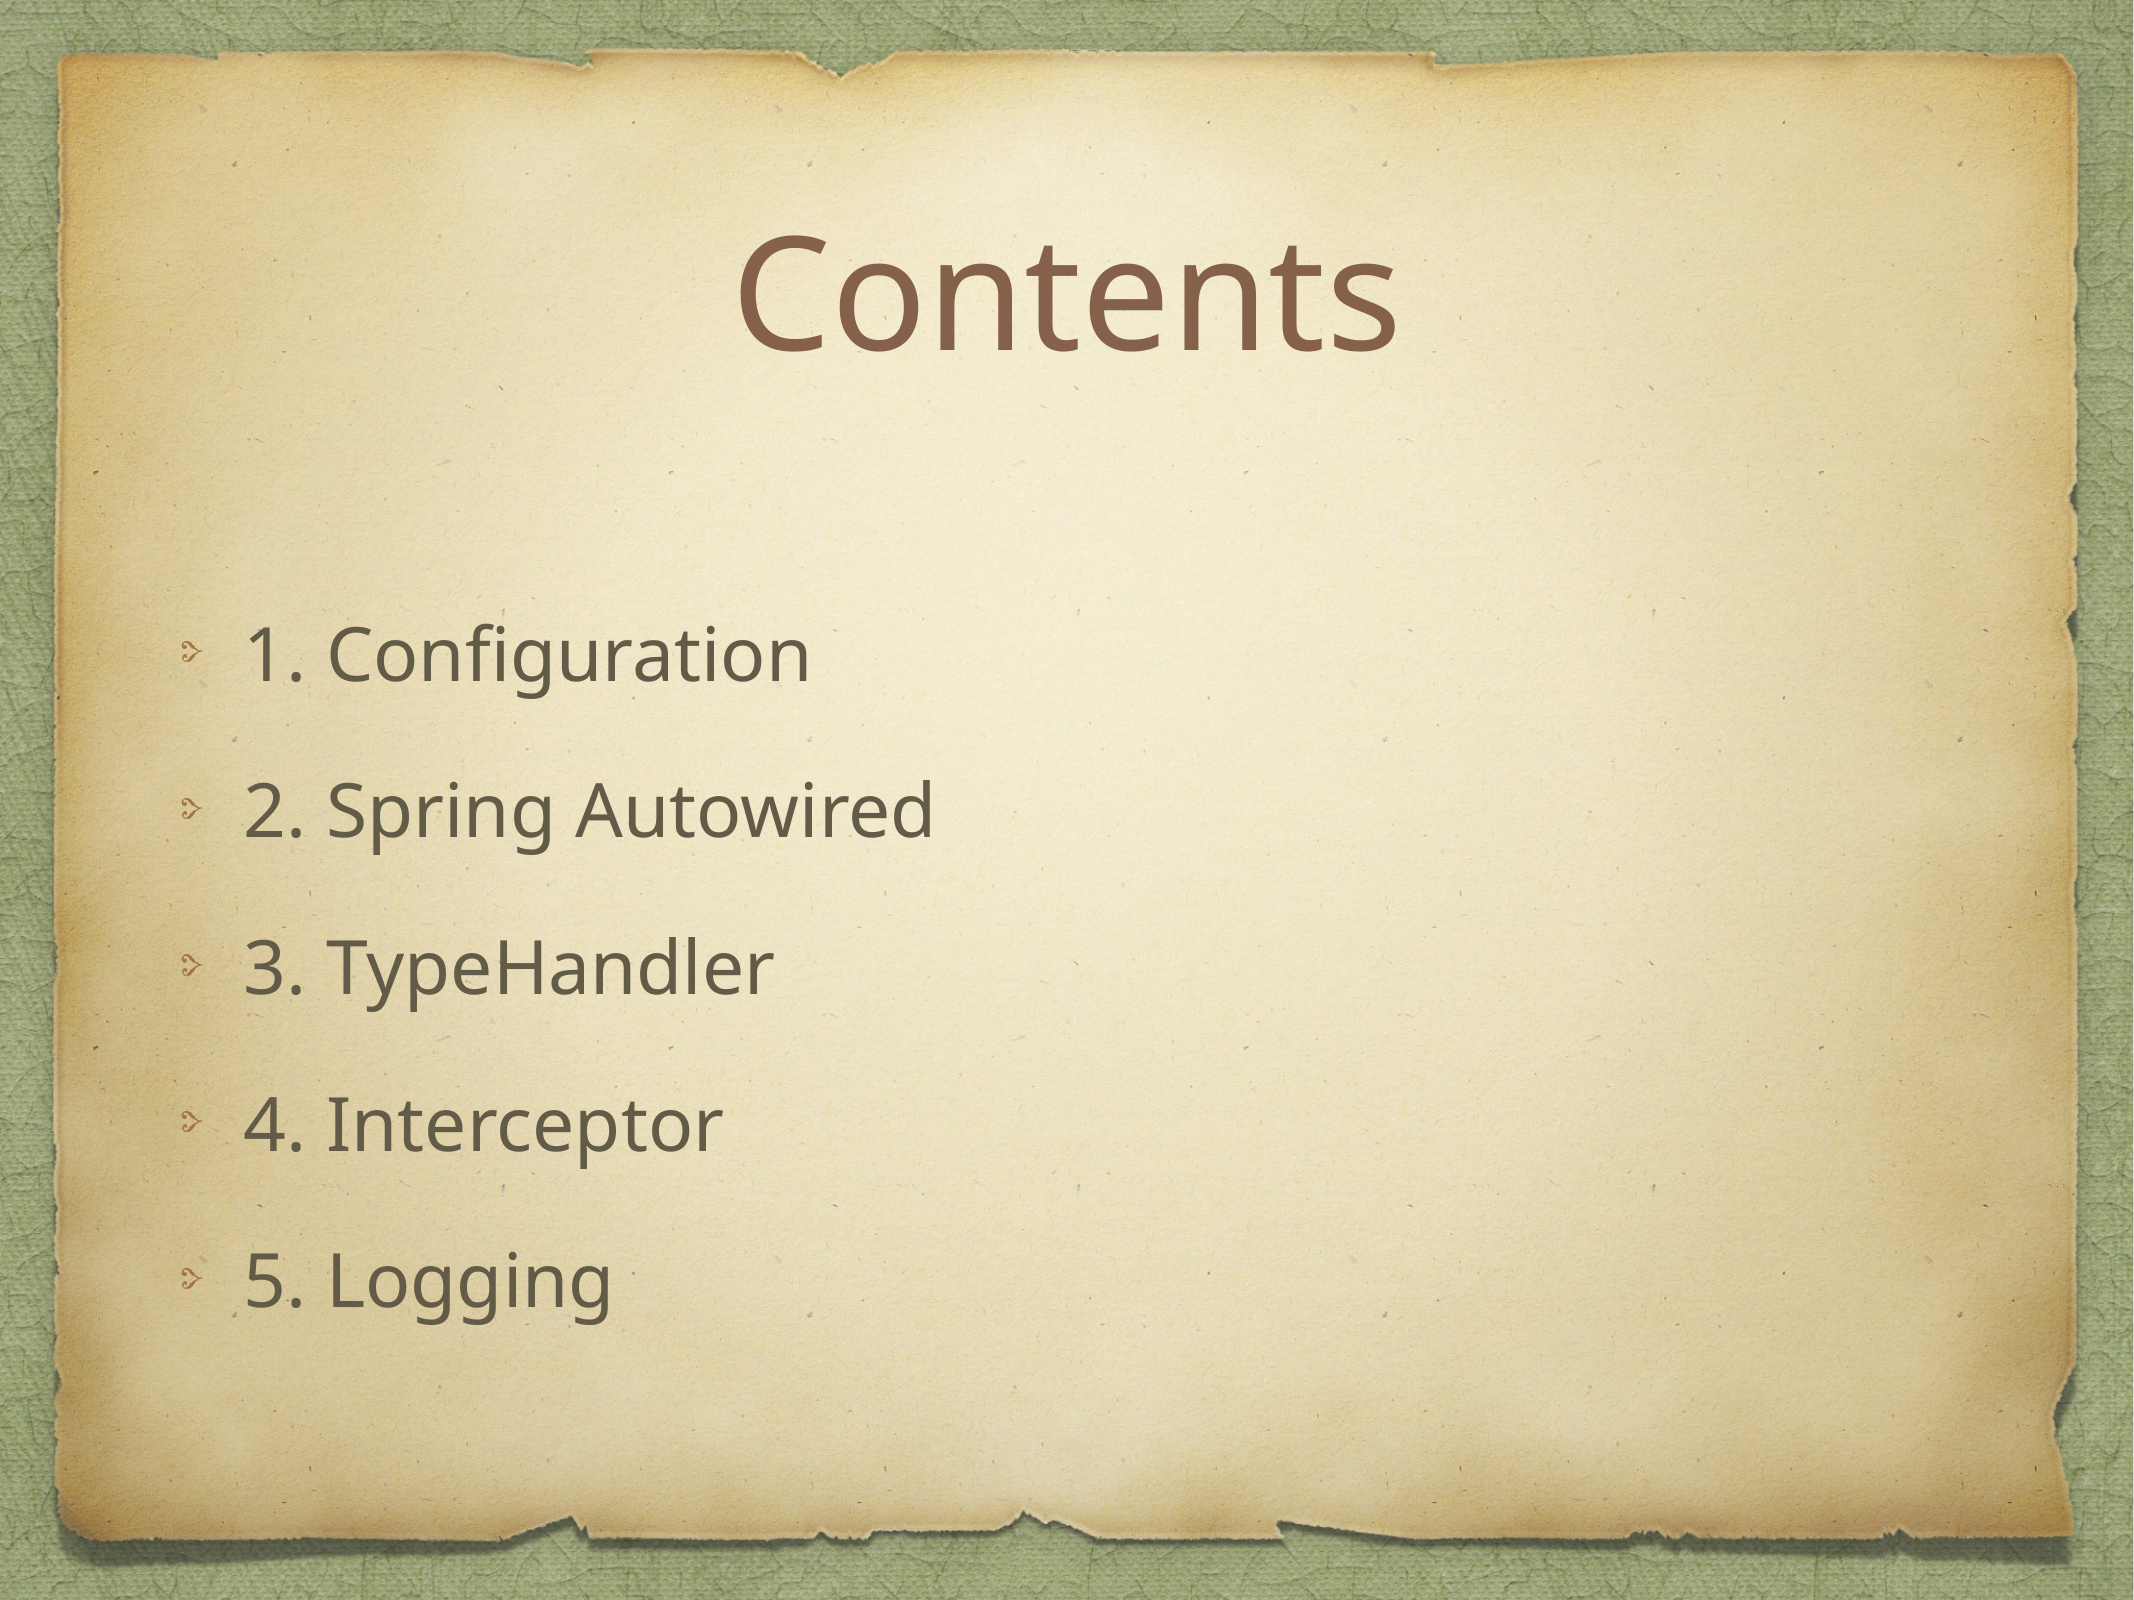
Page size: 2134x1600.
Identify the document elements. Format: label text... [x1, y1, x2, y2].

list 1. Configuration 2. Spring Autowired 3. TypeHandler 4. Interceptor 5. Logging [180, 495, 1953, 1434]
title Contents [180, 93, 1953, 482]
picture [0, 0, 2134, 1600]
